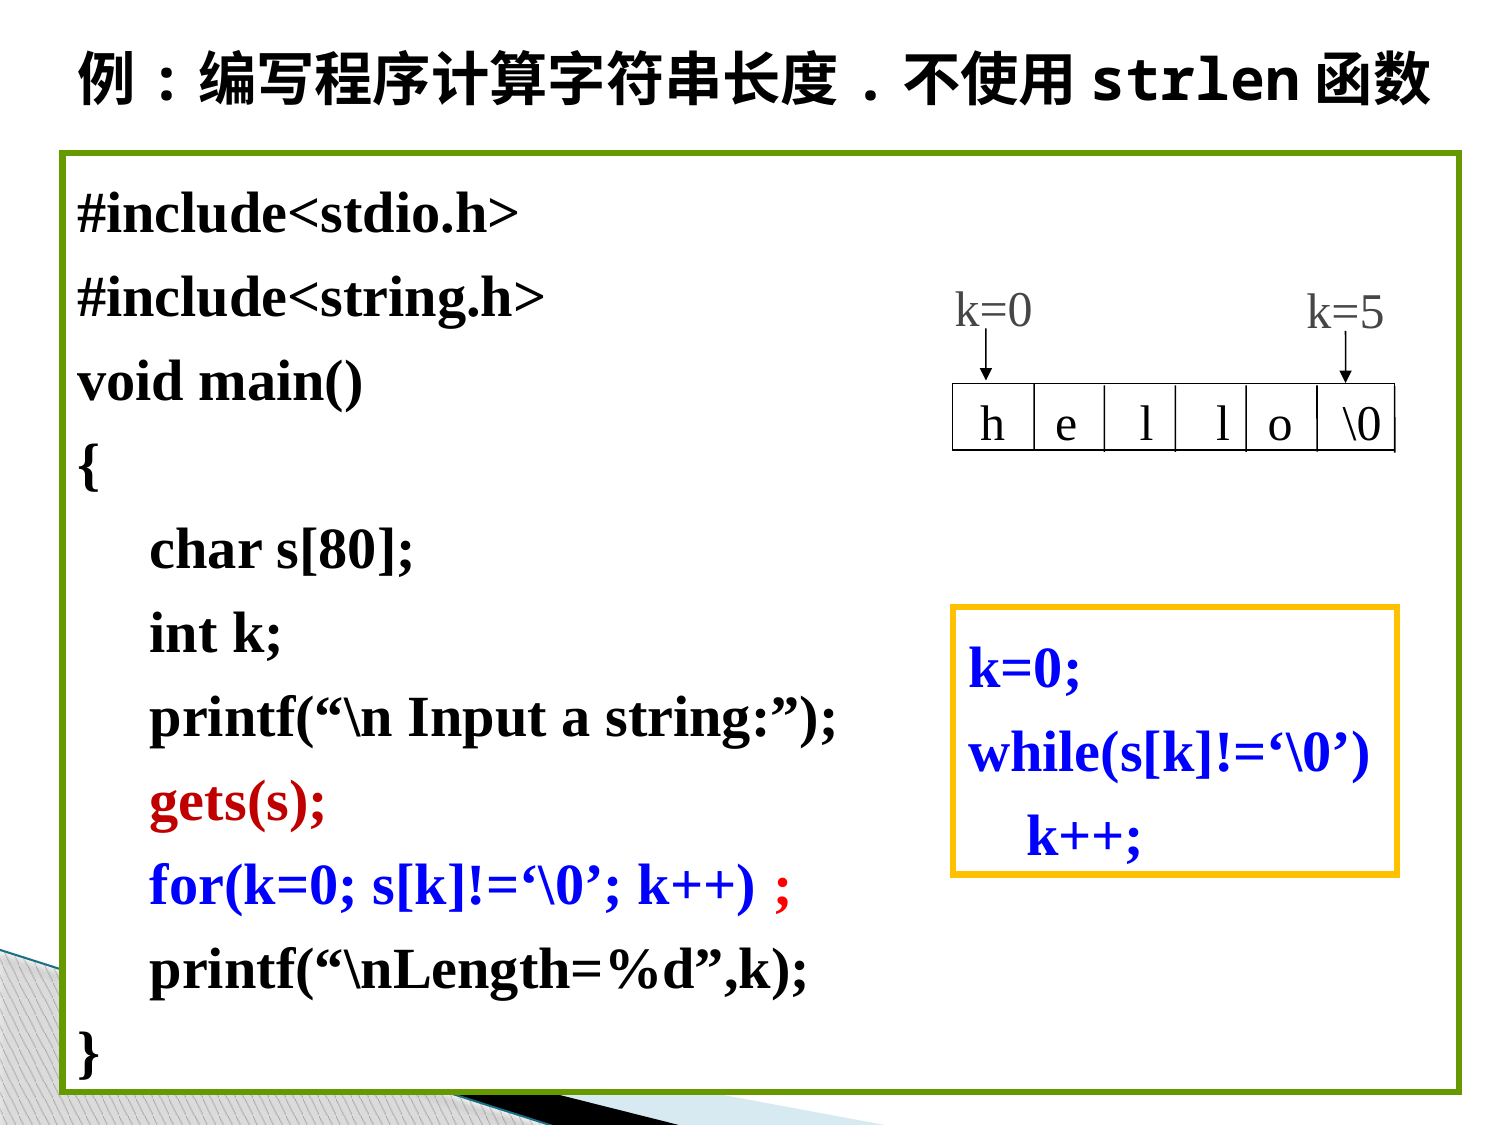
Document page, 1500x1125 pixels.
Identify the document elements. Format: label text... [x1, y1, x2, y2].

text_box #include<stdio.h> #include<string.h> void main() { char s[80]; int k; printf(“\n Input a string:”); gets(s); for(k=0; s[k]!=‘\0’; k++) printf(“\nLength=%d”,k); } [62, 152, 1460, 1092]
text_box 例:编写程序计算字符串长度.不使用strlen函数 [62, 35, 1460, 120]
text_box [1339, 330, 1352, 383]
text_box k=5 [1305, 278, 1386, 339]
text_box k=0 [953, 276, 1035, 337]
text_box ; [759, 825, 806, 925]
text_box [979, 328, 993, 381]
text_box k=0; while(s[k]!=‘\0’) k++; [953, 607, 1398, 875]
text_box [952, 383, 1395, 453]
